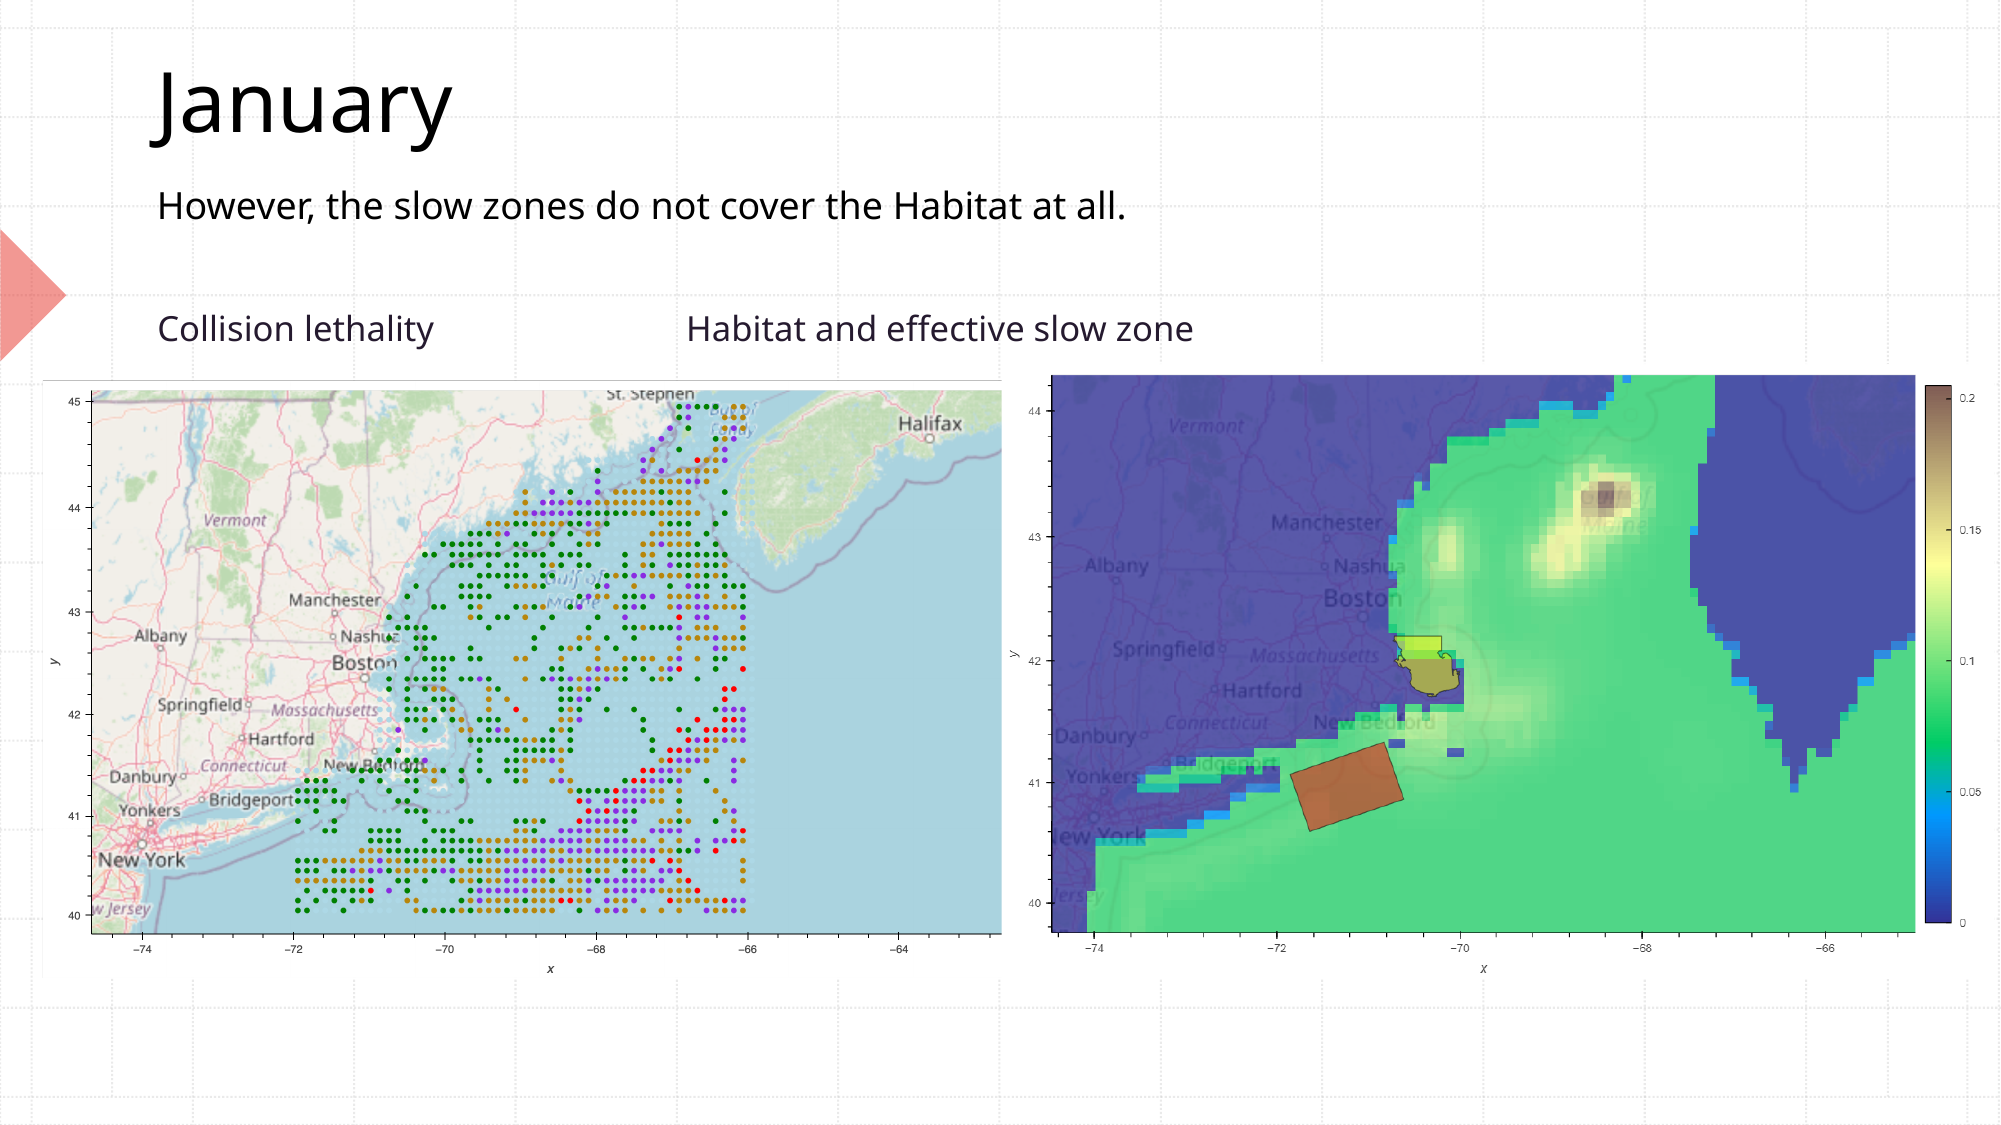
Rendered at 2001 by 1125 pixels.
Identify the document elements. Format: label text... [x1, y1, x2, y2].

text_box January [142, 41, 1000, 157]
picture [42, 380, 1001, 978]
title Collision lethality Habitat and effective slow zone [142, 256, 1971, 357]
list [1001, 364, 1995, 978]
text_box However, the slow zones do not cover the Habitat at all. [142, 174, 1746, 235]
